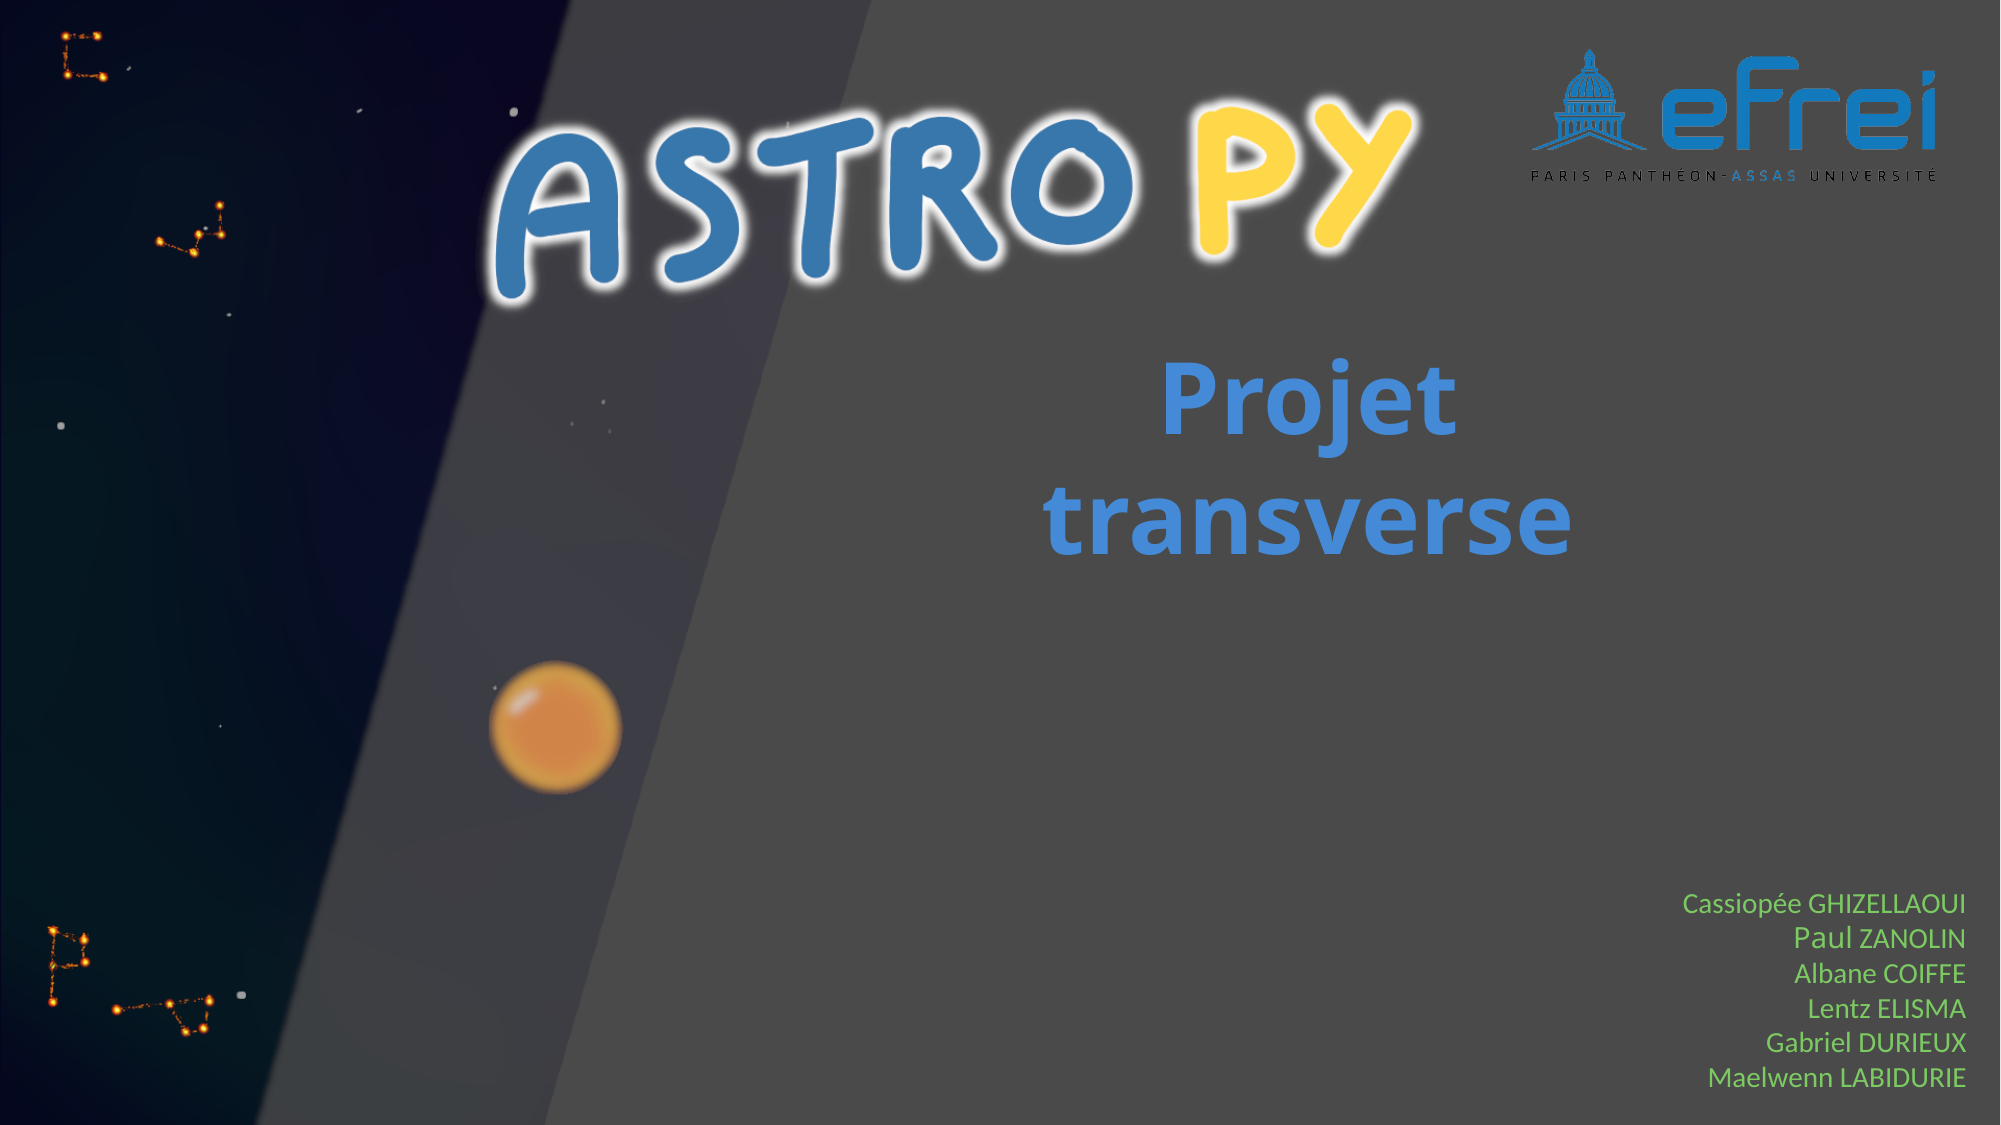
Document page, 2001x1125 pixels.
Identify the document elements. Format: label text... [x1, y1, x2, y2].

text_box Cassiopée GHIZELLAOUI Paul ZANOLIN Albane COIFFE Lentz ELISMA Gabriel DURIEUX Maelwenn LABIDURIE [1564, 876, 1982, 1102]
picture [0, 0, 2001, 1125]
list Projet transverse [882, 304, 1734, 604]
